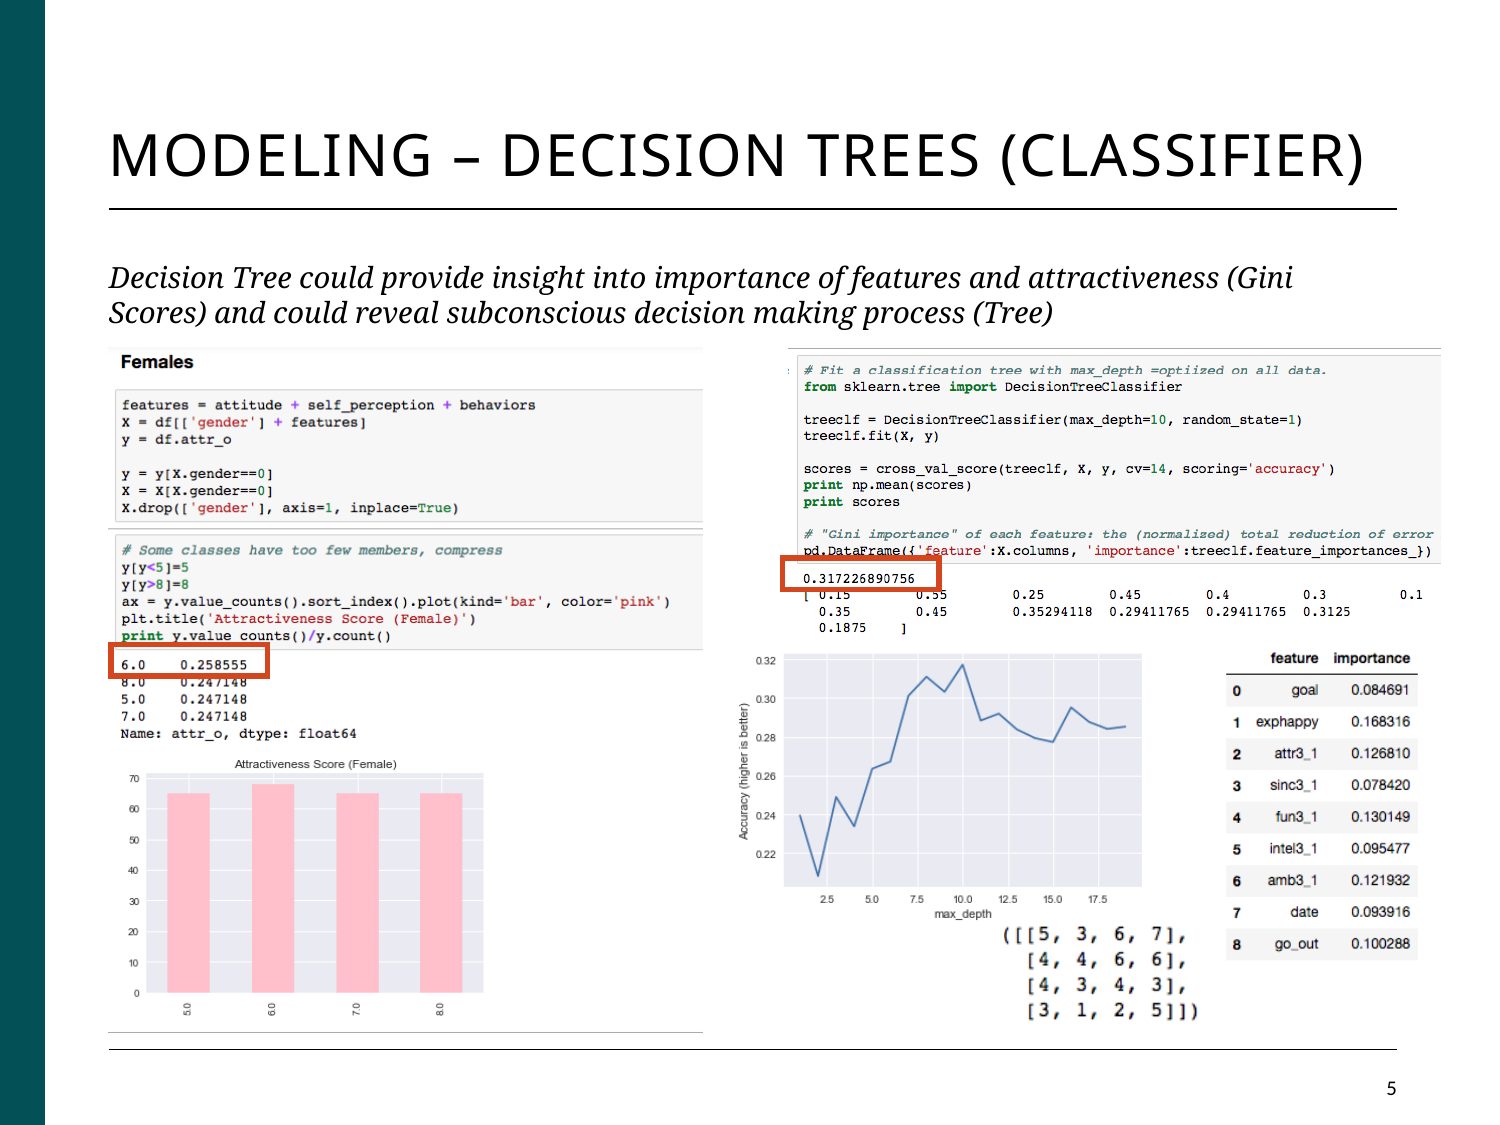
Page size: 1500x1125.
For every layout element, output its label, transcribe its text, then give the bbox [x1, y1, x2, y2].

slide_number 4 [1321, 1050, 1397, 1125]
list Decision Tree could provide insight into importance of features and attractiveness (Gini Scores) and could reveal subconscious decision making process (Tree) [108, 258, 1397, 356]
text_box [780, 555, 788, 592]
title Modeling – decision Trees (Classifier) [108, 28, 1397, 190]
picture [724, 347, 1441, 1033]
picture [108, 347, 703, 1033]
